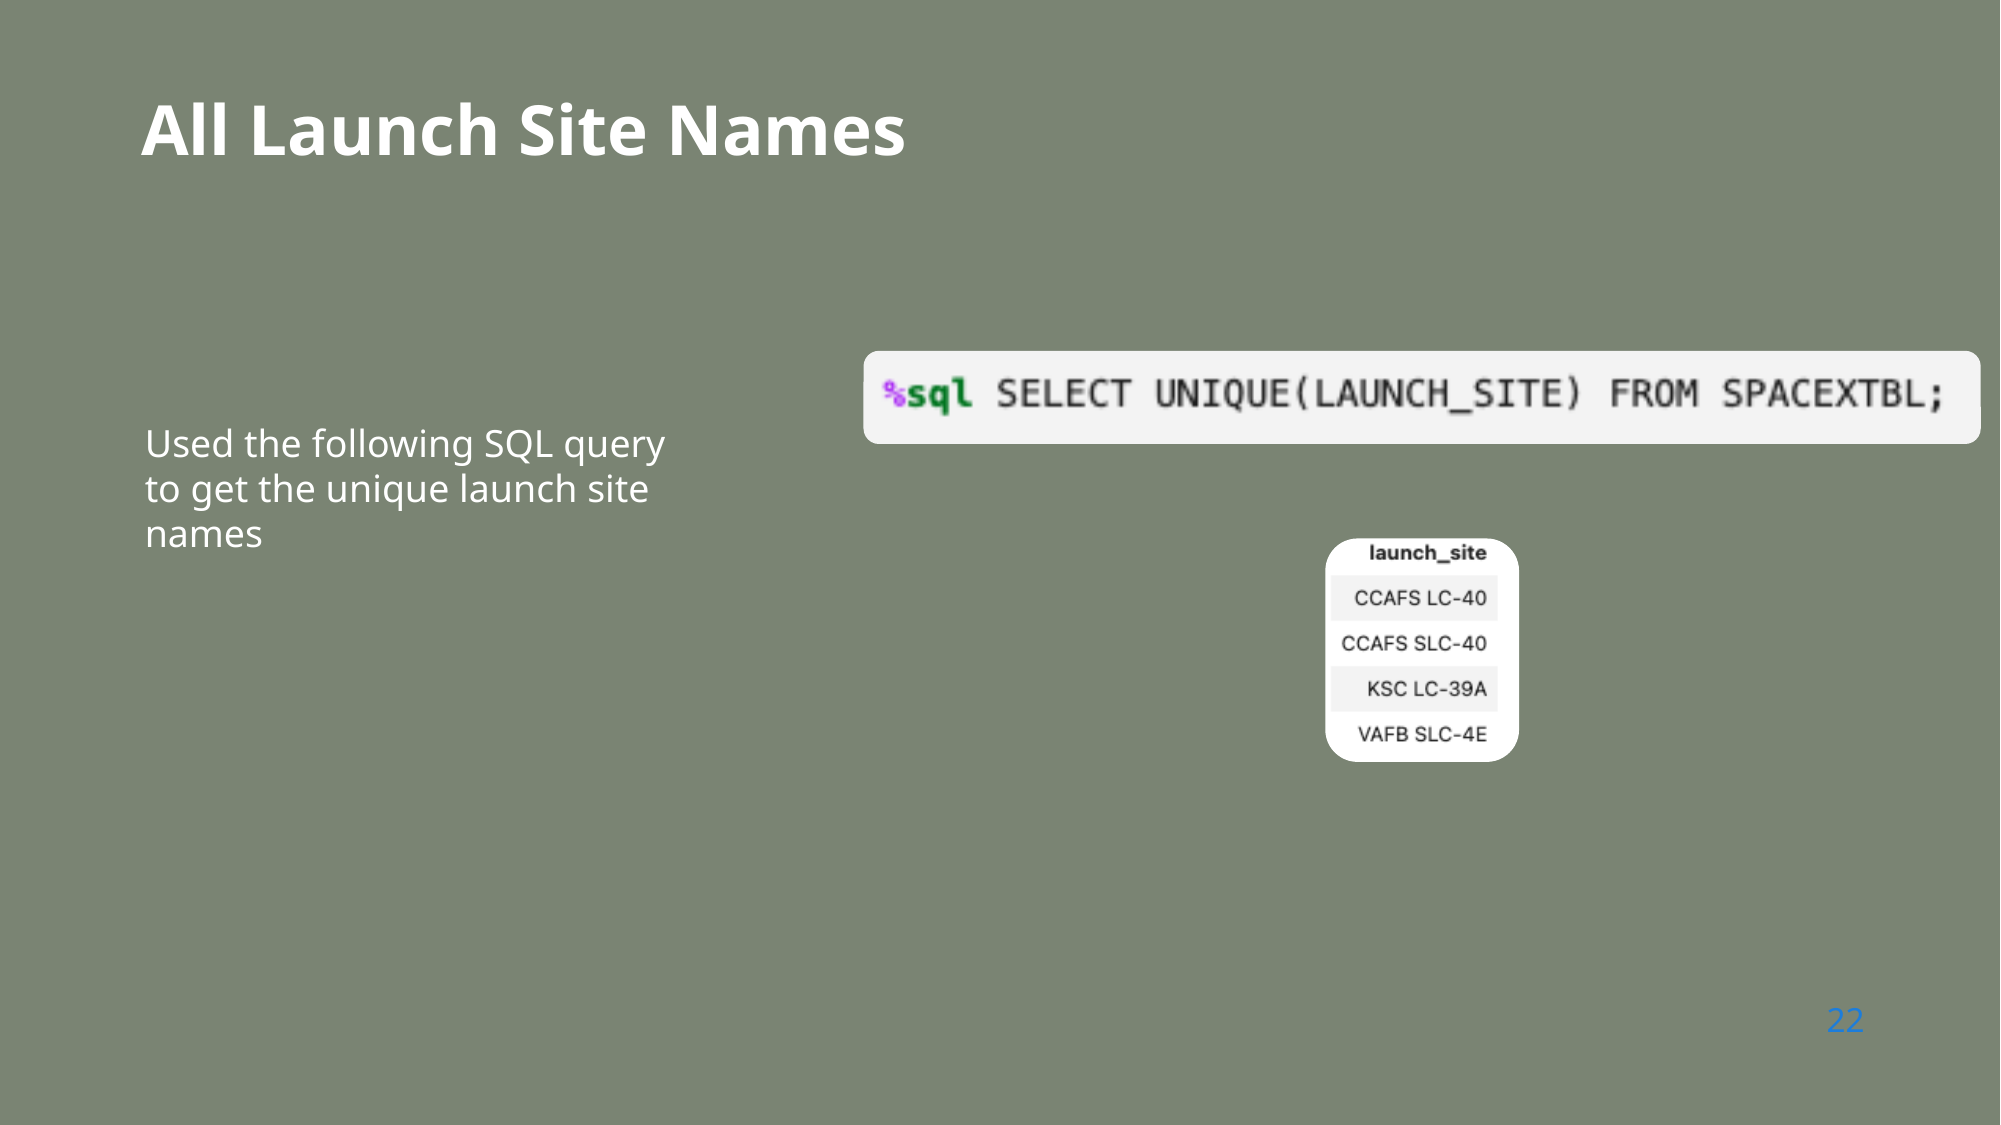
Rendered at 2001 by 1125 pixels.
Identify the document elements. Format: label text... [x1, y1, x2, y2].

picture [863, 350, 1981, 445]
text_box All Launch Site Names [126, 88, 1852, 179]
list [1325, 538, 1520, 762]
slide_number 22 [1429, 988, 1880, 1055]
text_box Used the following SQL query to get the unique launch site names [129, 412, 682, 563]
